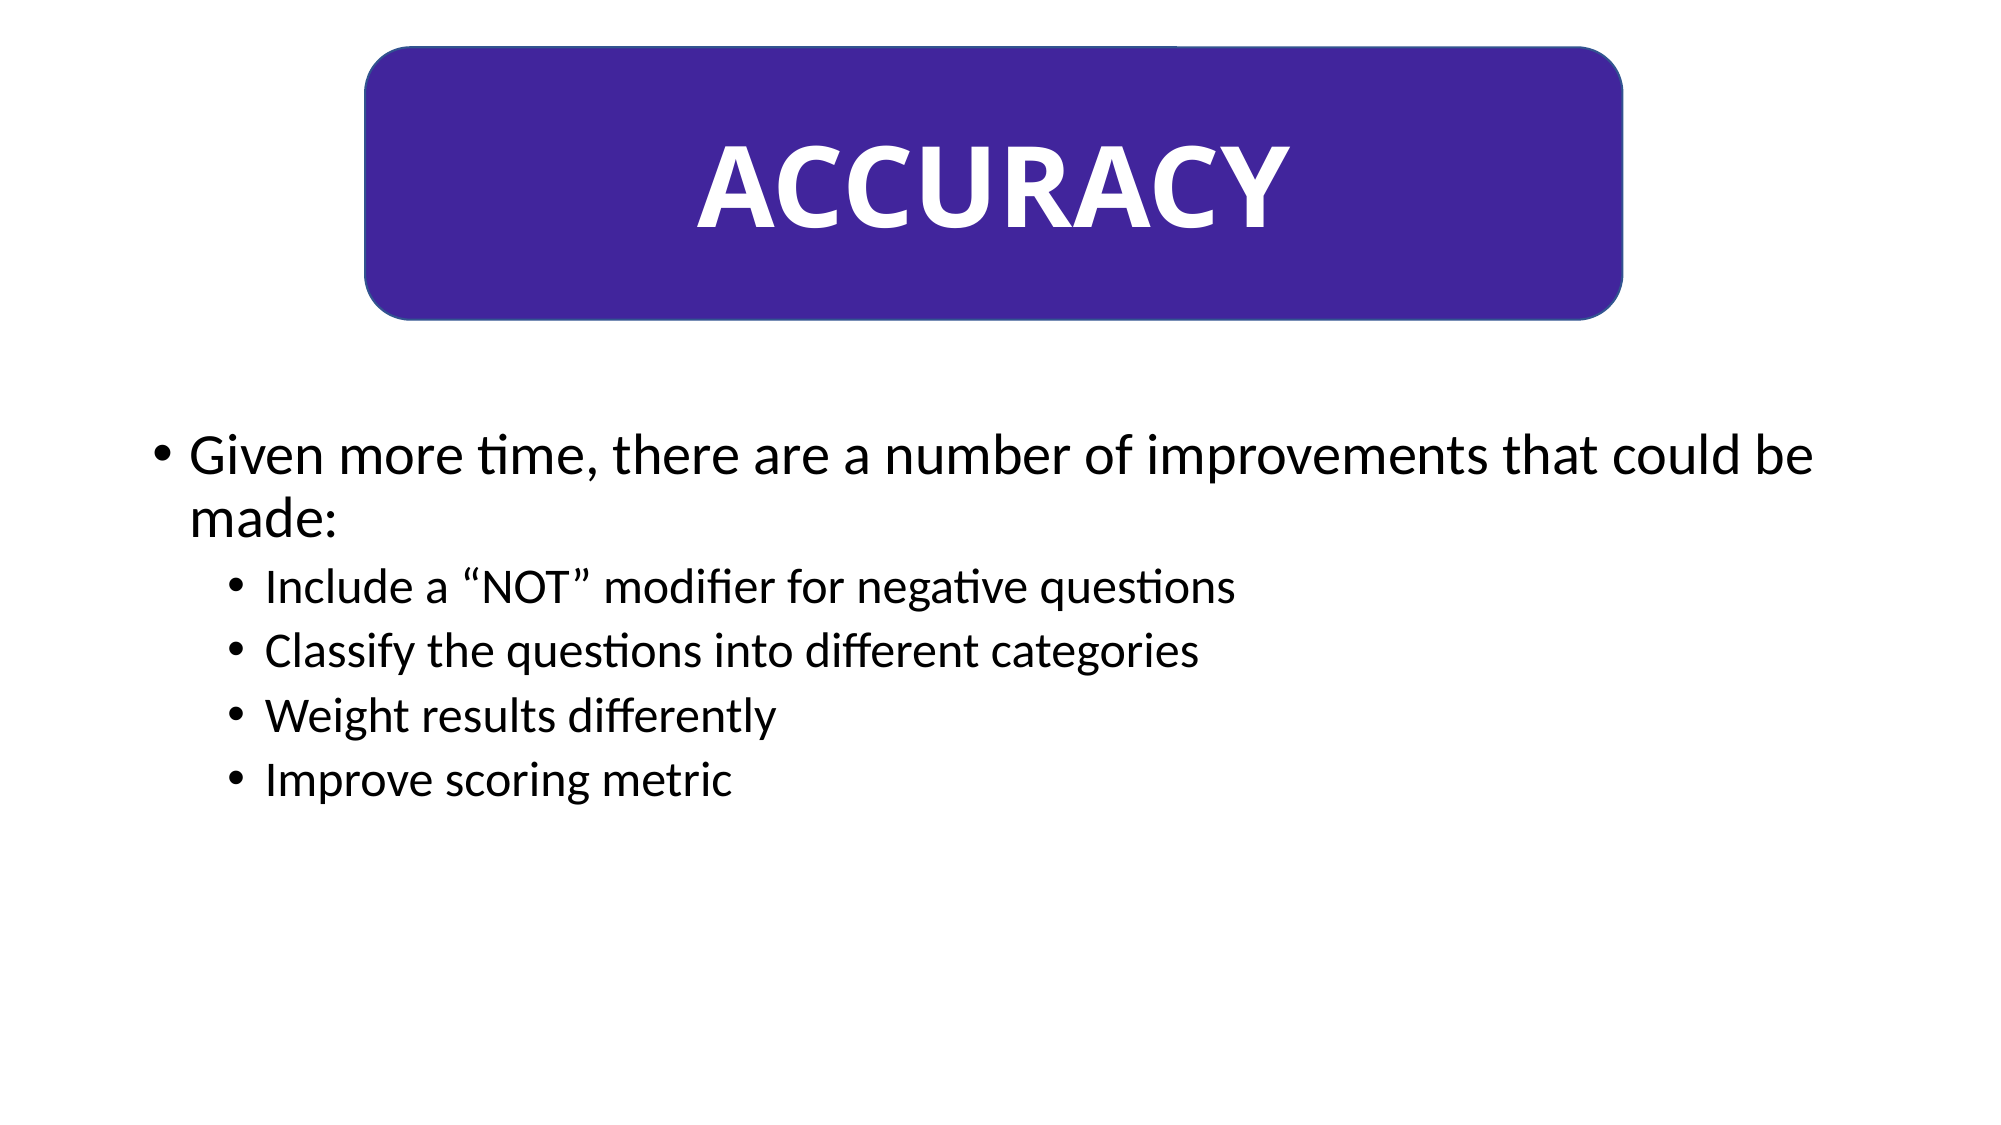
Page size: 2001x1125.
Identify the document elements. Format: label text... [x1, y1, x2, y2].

text_box ACCURACY [400, 107, 1587, 258]
text_box [364, 46, 1624, 321]
list Given more time, there are a number of improvements that could be made: Include a “NOT” modifier for negative questions Classify the questions into different categories Weight results differently Improve scoring metric [137, 416, 1863, 1014]
